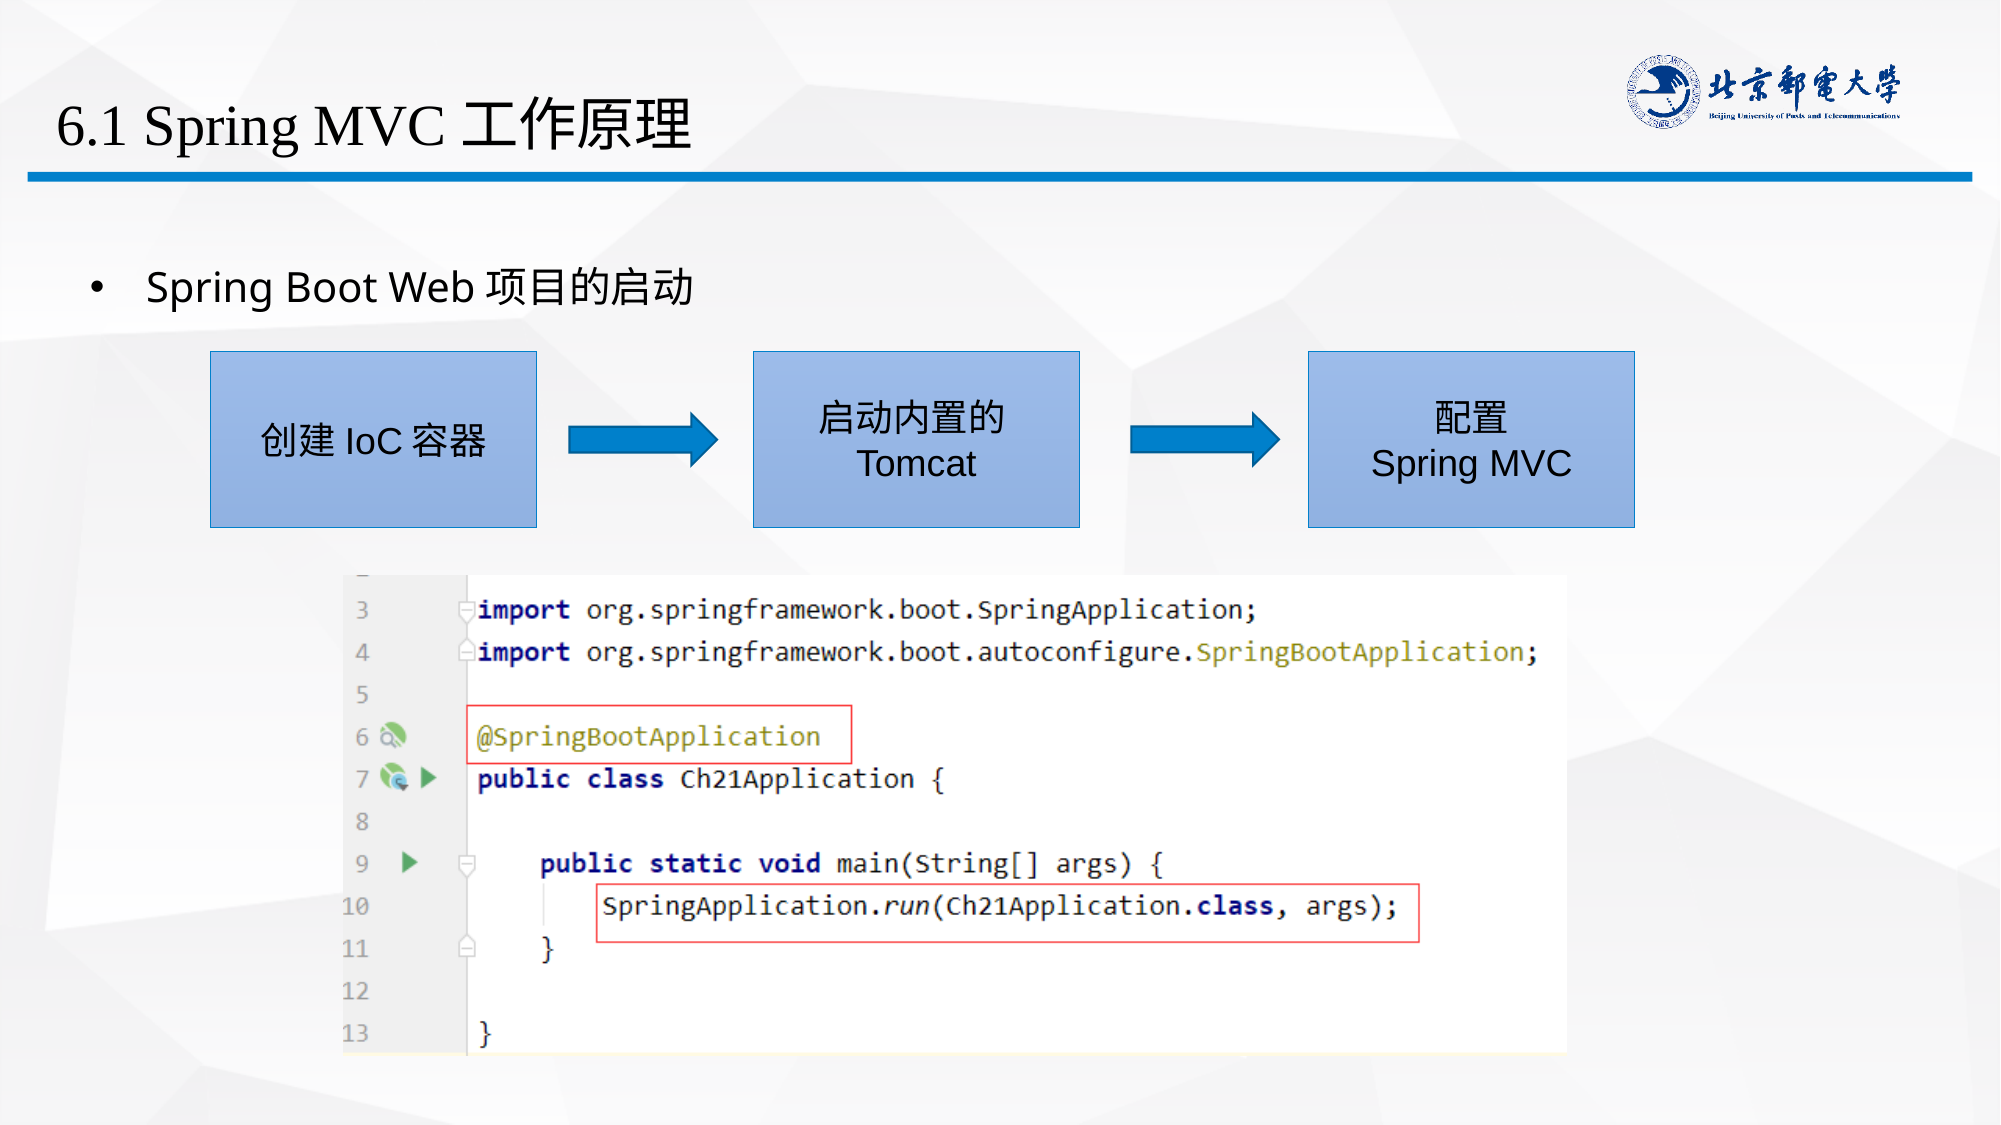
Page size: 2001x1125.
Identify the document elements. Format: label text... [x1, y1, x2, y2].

picture [0, 0, 2000, 1125]
text_box 创建IoC容器 [210, 351, 537, 528]
text_box 启动内置的Tomcat [753, 351, 1080, 528]
text_box [568, 411, 719, 468]
text_box [1130, 411, 1281, 468]
text_box 配置 Spring MVC [1308, 351, 1635, 528]
title 6.1 Spring MVC工作原理 [41, 52, 1188, 201]
text_box Spring Boot Web项目的启动 [0, 228, 1432, 319]
